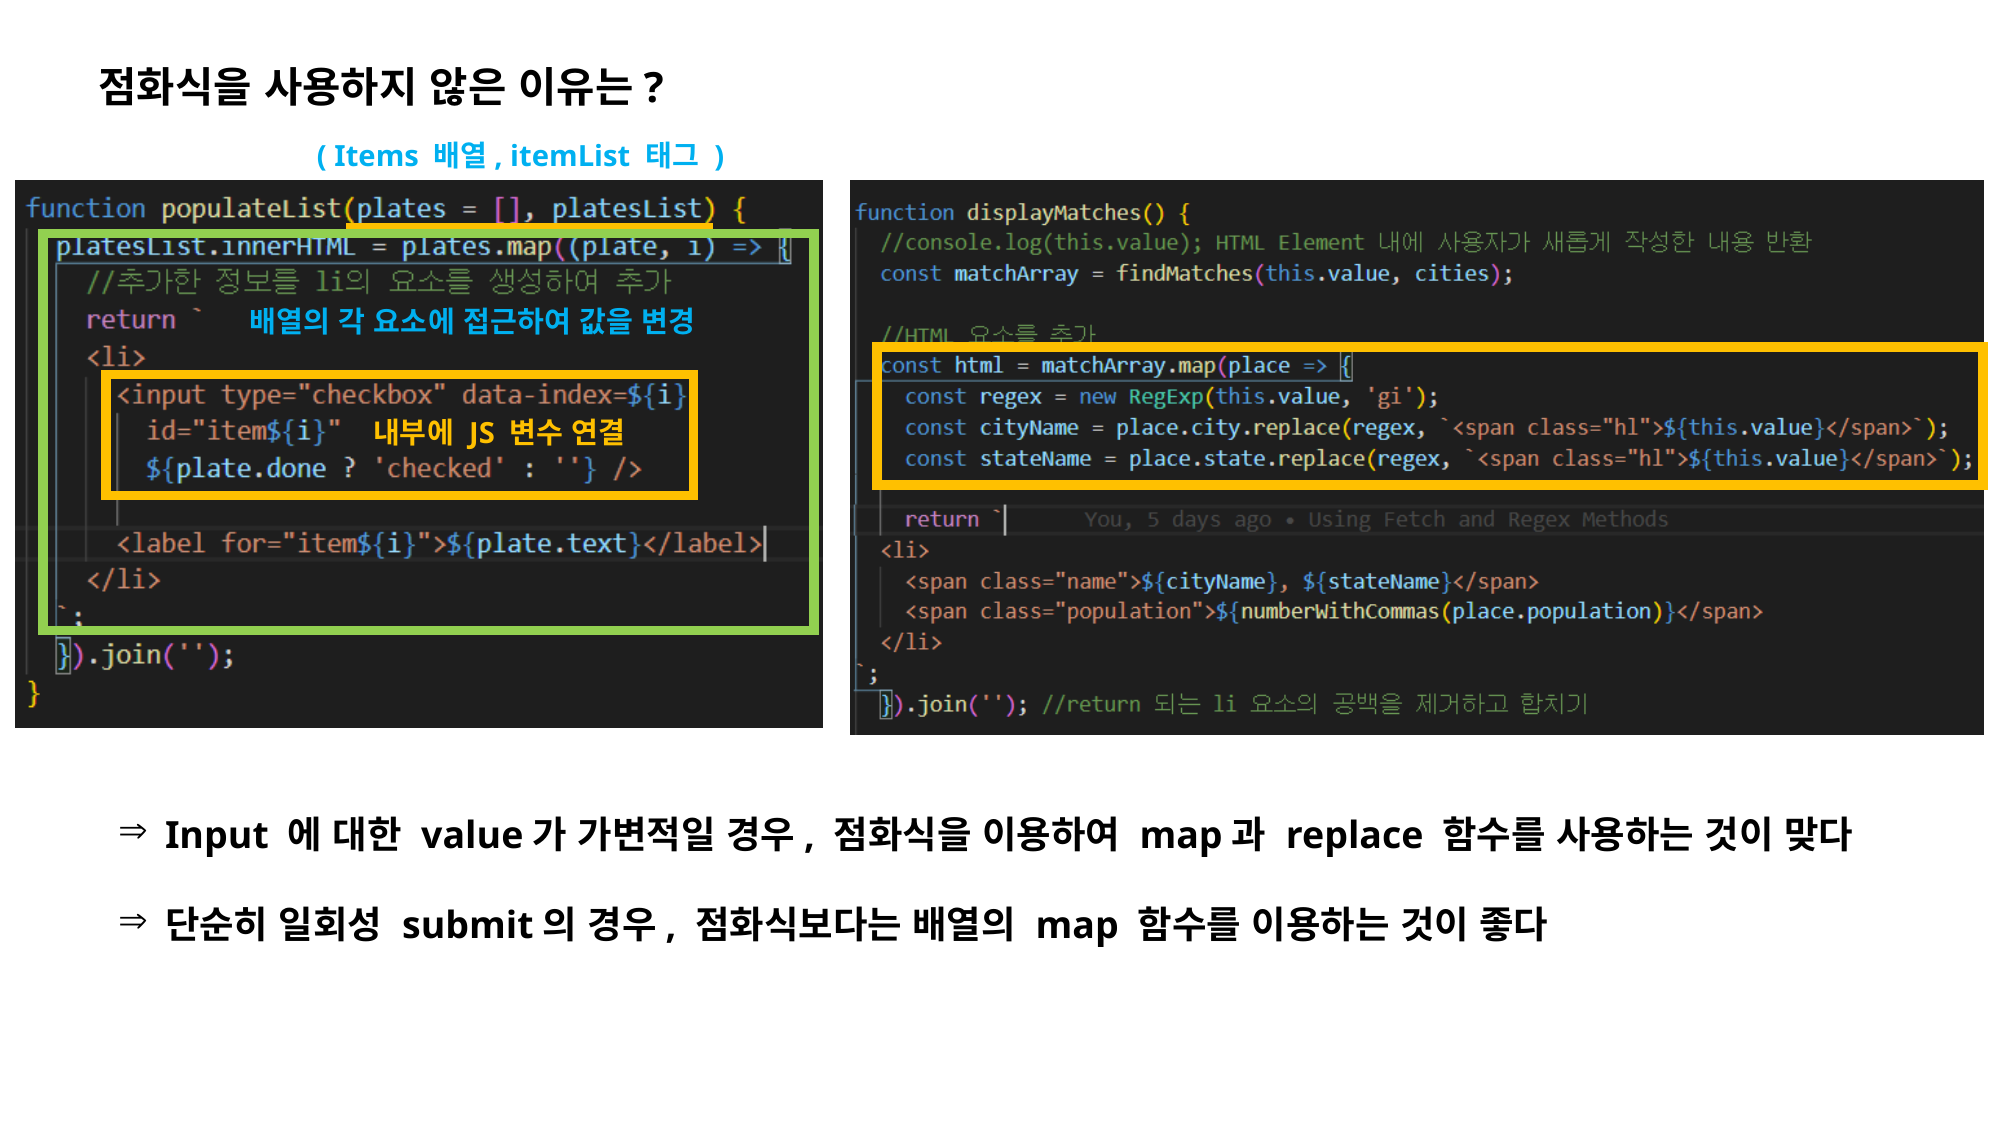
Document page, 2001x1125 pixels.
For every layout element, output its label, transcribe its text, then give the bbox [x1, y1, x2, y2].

picture [850, 180, 1984, 735]
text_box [15, 130, 823, 728]
text_box 점화식을 사용하지 않은 이유는? [83, 53, 679, 119]
text_box Input 에 대한 value가 가변적일 경우, 점화식을 이용하여 map과 replace 함수를 사용하는 것이 맞다 단순히 일회성 submit의 경우, 점화식보다는 배열의 map 함수를 이용하는 것이 좋다 [103, 803, 1880, 954]
